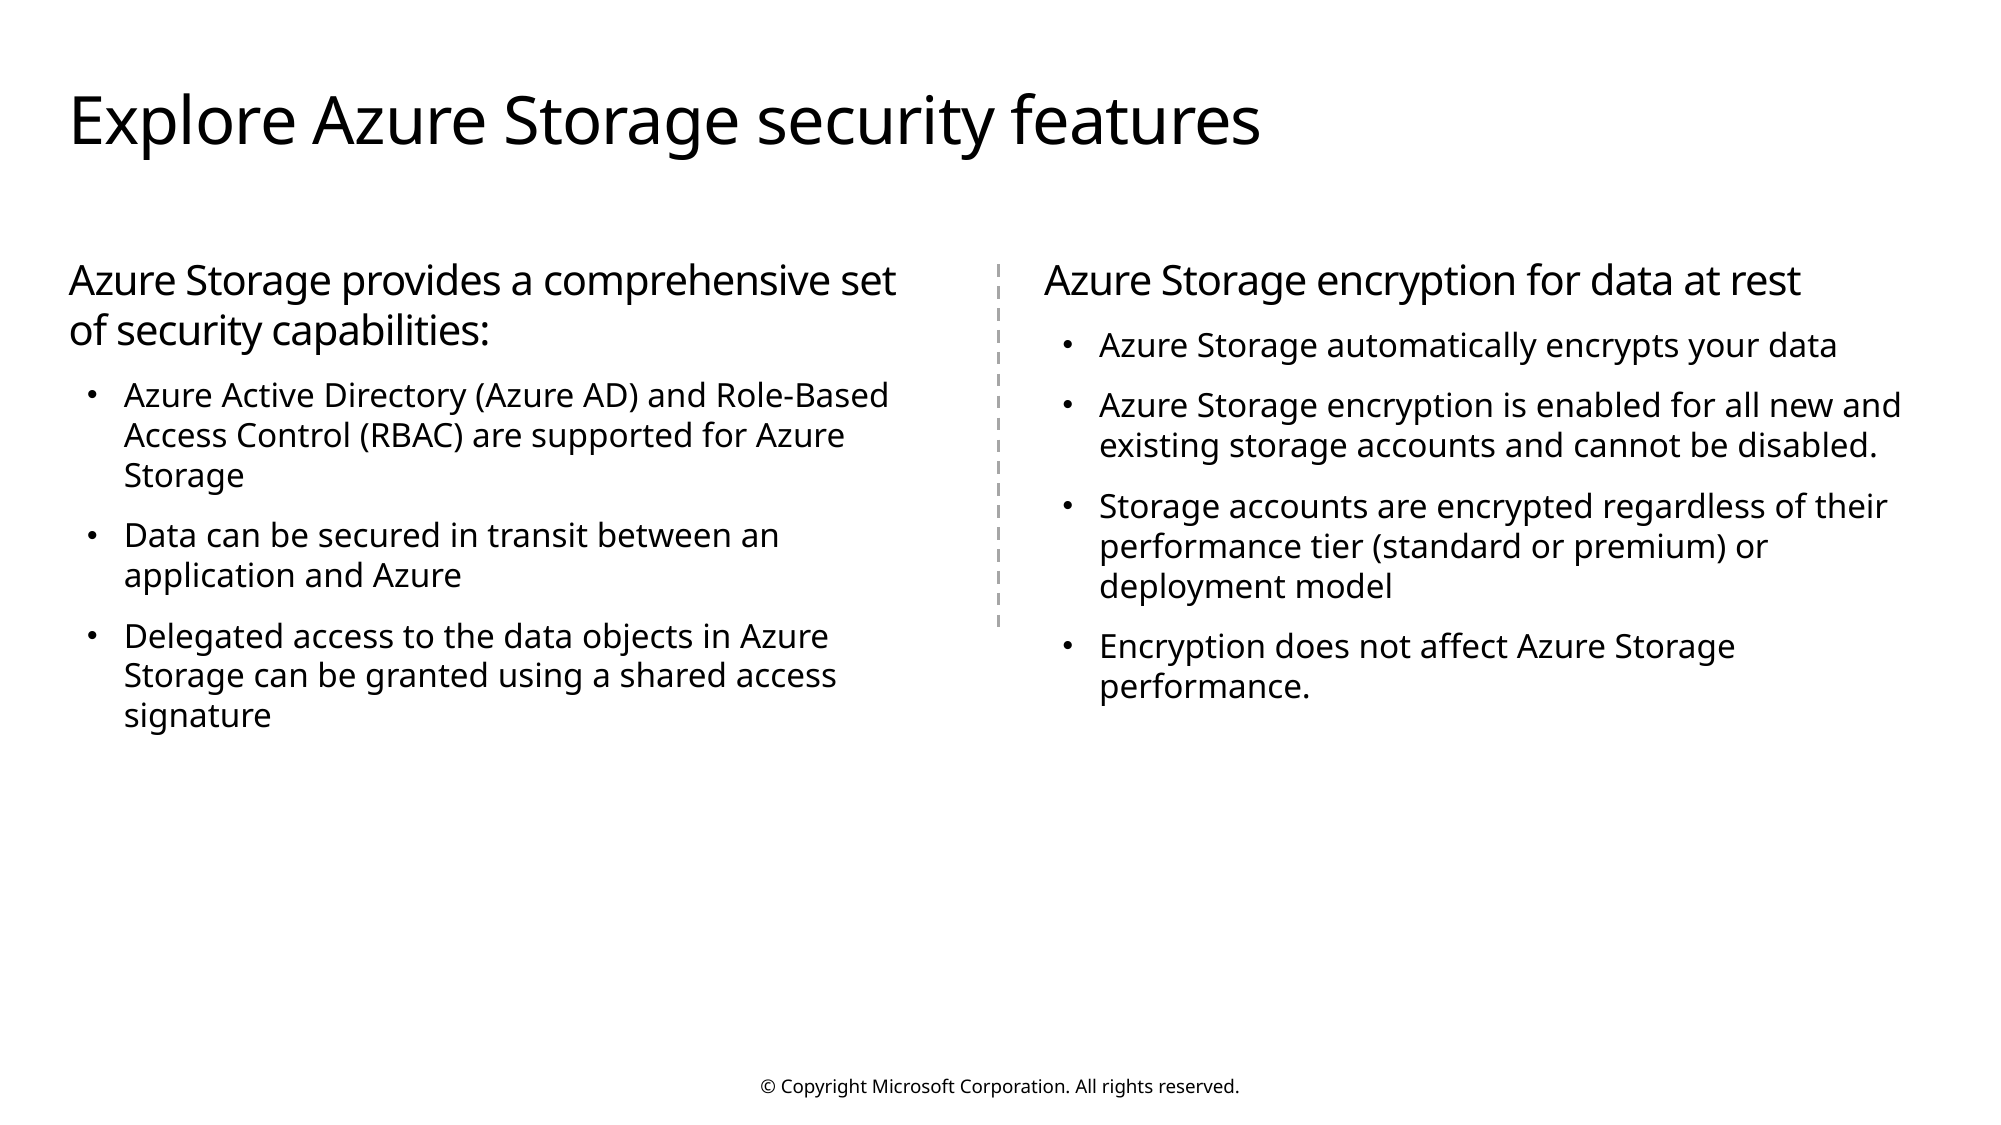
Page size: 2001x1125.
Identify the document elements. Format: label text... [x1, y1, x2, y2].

list Azure Storage provides a comprehensive set of security capabilities: Azure Active Directory (Azure AD) and Role-Based Access Control (RBAC) are supported for Azure Storage Data can be secured in transit between an application and Azure Delegated access to the data objects in Azure Storage can be granted using a shared access signature [68, 238, 954, 717]
list Azure Storage encryption for data at rest Azure Storage automatically encrypts your data Azure Storage encryption is enabled for all new and existing storage accounts and cannot be disabled. Storage accounts are encrypted regardless of their performance tier (standard or premium) or deployment model Encryption does not affect Azure Storage performance. [1044, 238, 1930, 727]
title Explore Azure Storage security features [68, 72, 1930, 184]
